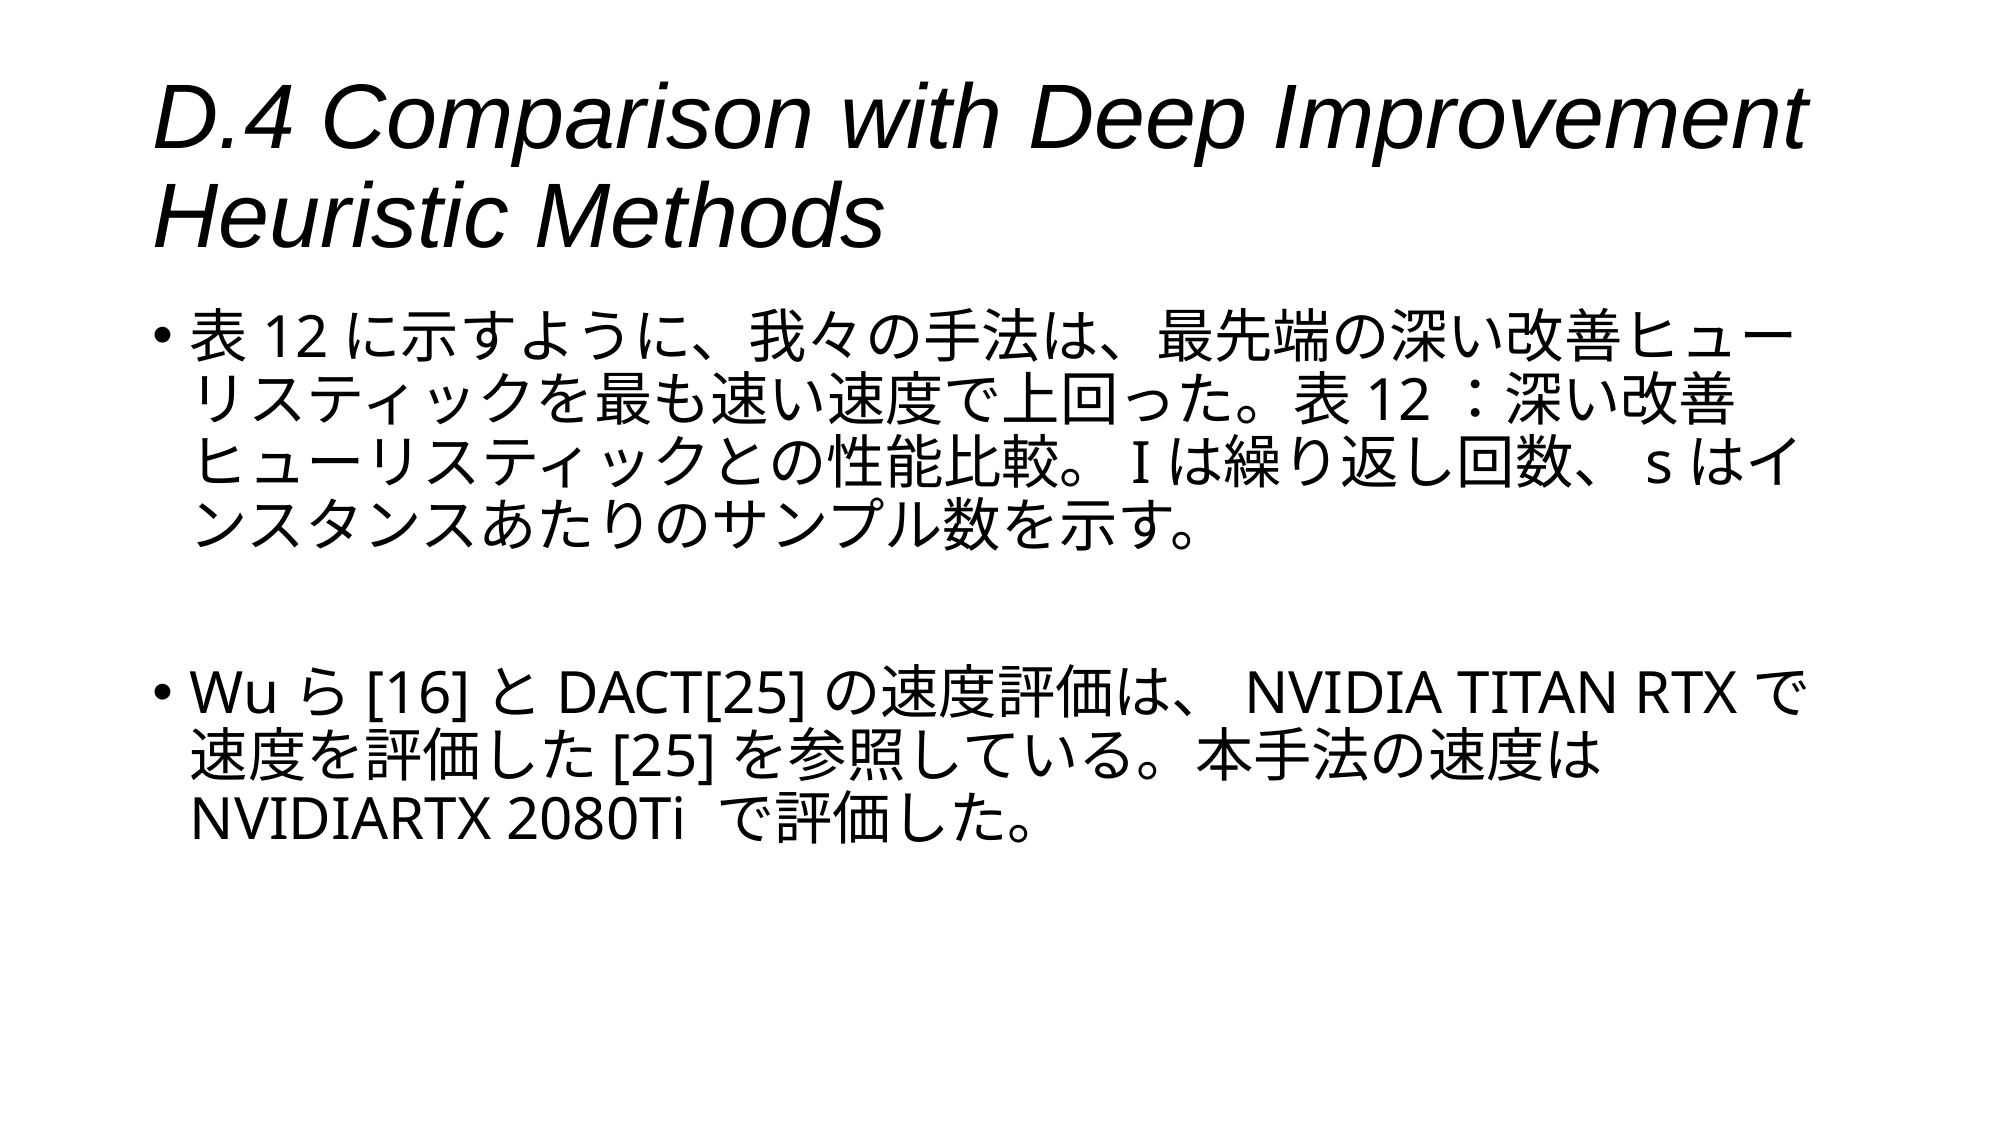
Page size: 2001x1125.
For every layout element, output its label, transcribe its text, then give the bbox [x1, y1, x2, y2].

title D.4 Comparison with Deep Improvement Heuristic Methods [137, 59, 1863, 278]
list 表12に示すように、我々の手法は、最先端の深い改善ヒューリスティックを最も速い速度で上回った。表12：深い改善ヒューリスティックとの性能比較。Iは繰り返し回数、sはインスタンスあたりのサンプル数を示す。 Wuら[16]とDACT[25]の速度評価は、NVIDIA TITAN RTXで速度を評価した[25]を参照している。本手法の速度は NVIDIARTX 2080Ti で評価した。 [137, 299, 1863, 1014]
